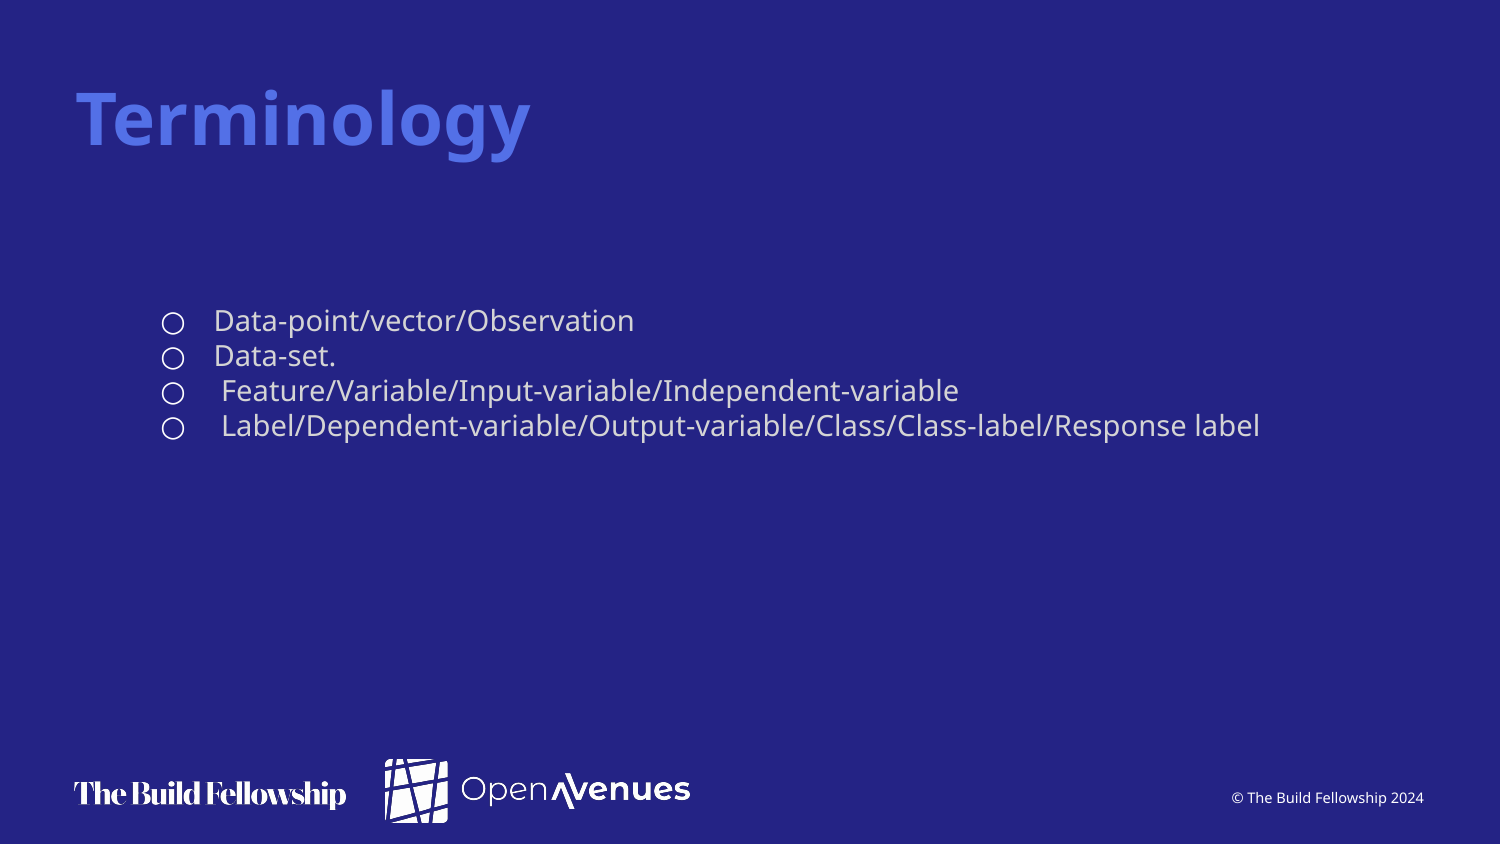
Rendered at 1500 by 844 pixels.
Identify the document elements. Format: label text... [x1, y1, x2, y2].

picture [74, 781, 346, 810]
list Data-point/vector/Observation Data-set. Feature/Variable/Input-variable/Independent-variable Label/Dependent-variable/Output-variable/Class/Class-label/Response label [63, 167, 1351, 716]
title Terminology [75, 72, 1452, 246]
picture [385, 759, 690, 823]
